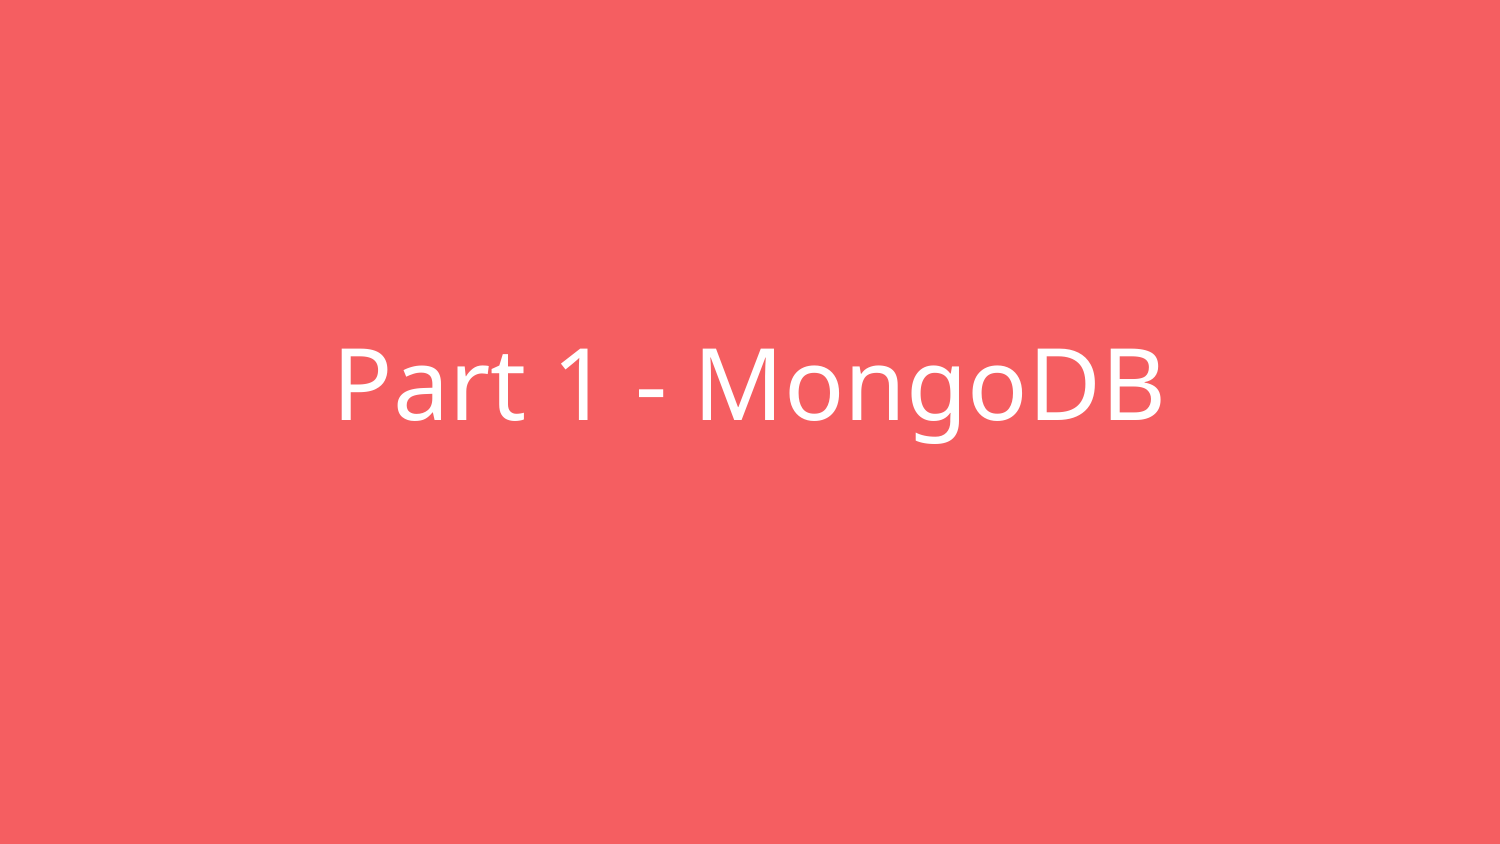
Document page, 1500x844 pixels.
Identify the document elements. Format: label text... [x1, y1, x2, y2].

title Part 1 - MongoDB [83, 233, 1417, 529]
